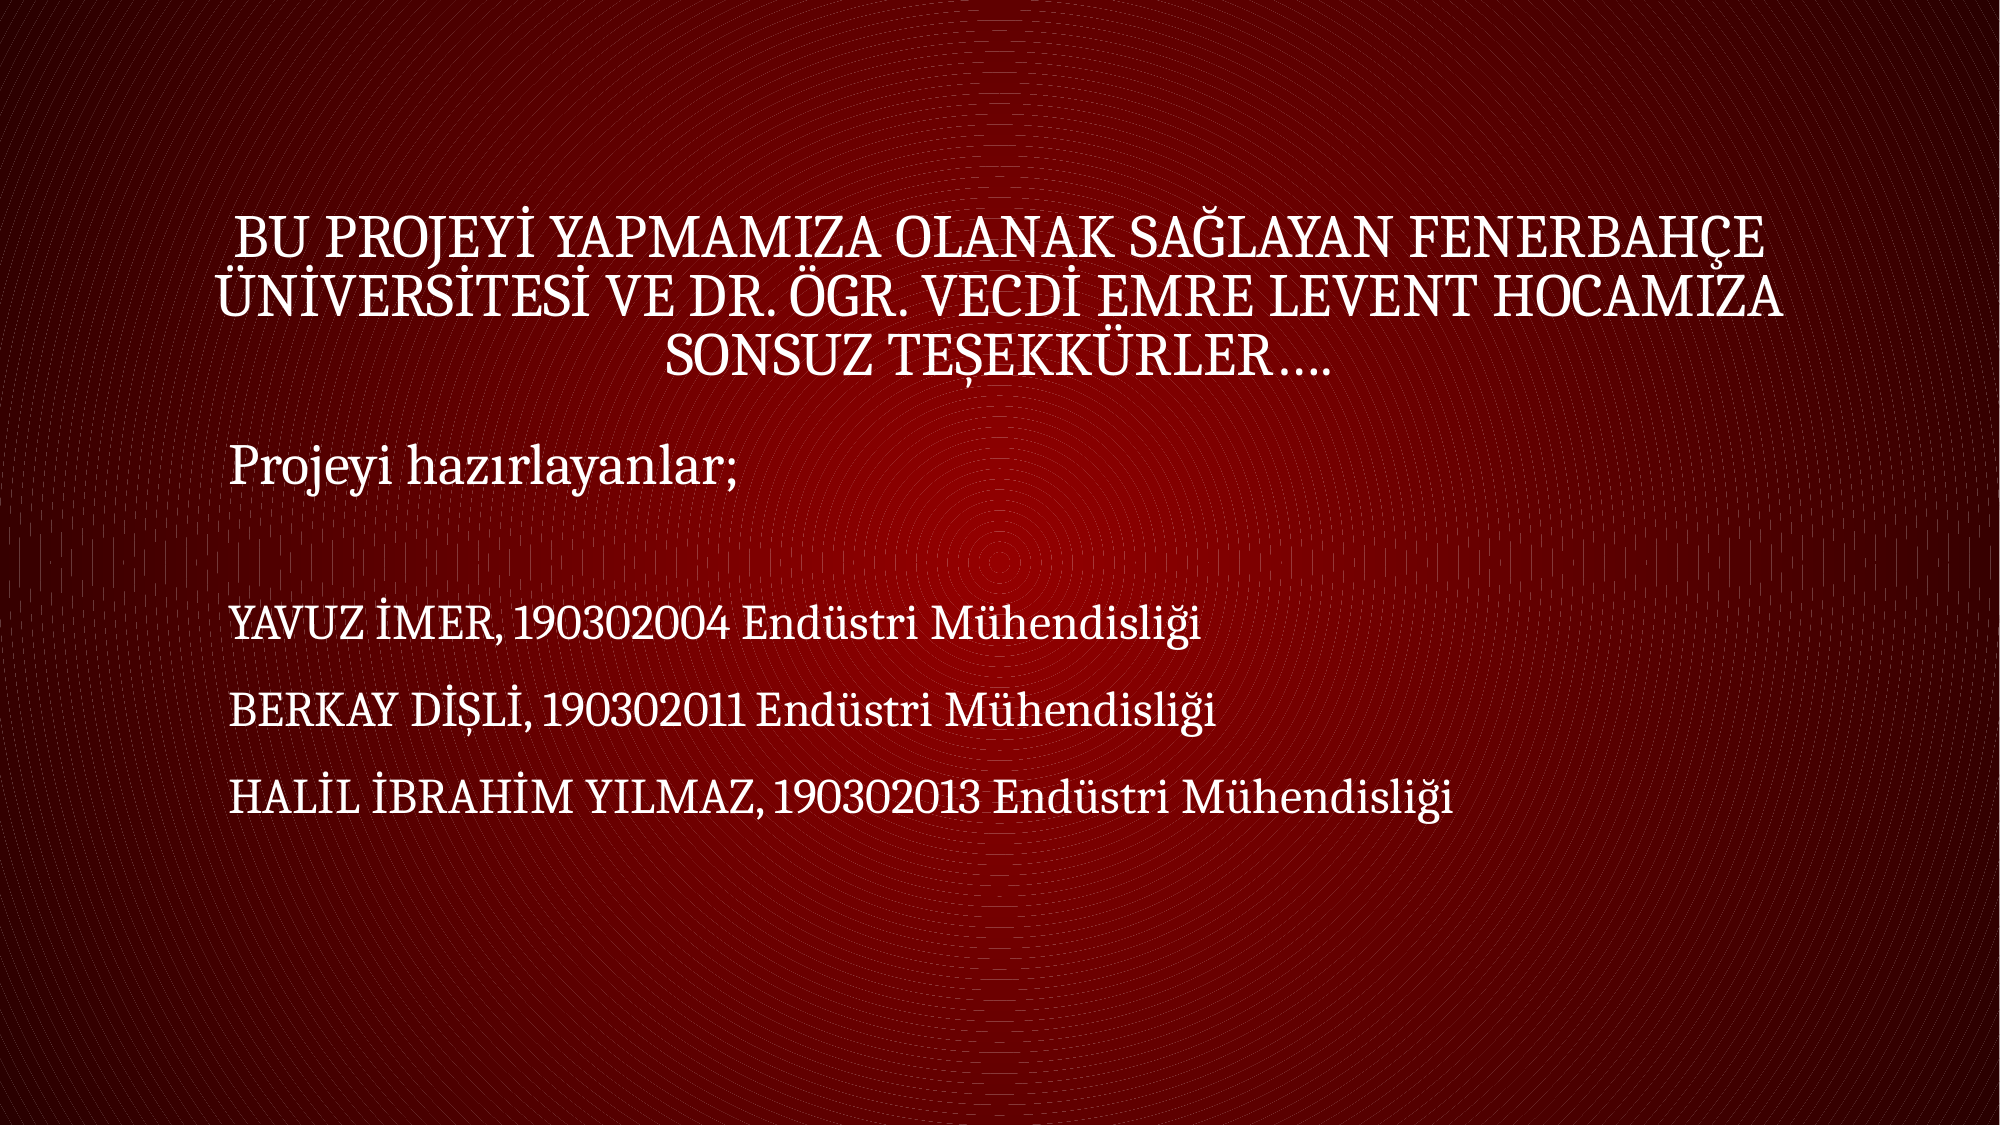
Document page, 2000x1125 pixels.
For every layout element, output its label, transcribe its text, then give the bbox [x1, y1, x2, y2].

title Bu projeyi yapmamıza olanak sağlayan Fenerbahçe üniversitesi ve dr. Ögr. Vecdi emre levent hocamıza sonsuz teşekkürler…. [149, 197, 1850, 398]
list YAVUZ İMER, 190302004 Endüstri Mühendisliği BERKAY DİŞLİ, 190302011 Endüstri Mühendisliği HALİL İBRAHİM YILMAZ, 190302013 Endüstri Mühendisliği [208, 586, 1650, 988]
list Projeyi hazırlayanlar; [208, 397, 1025, 539]
